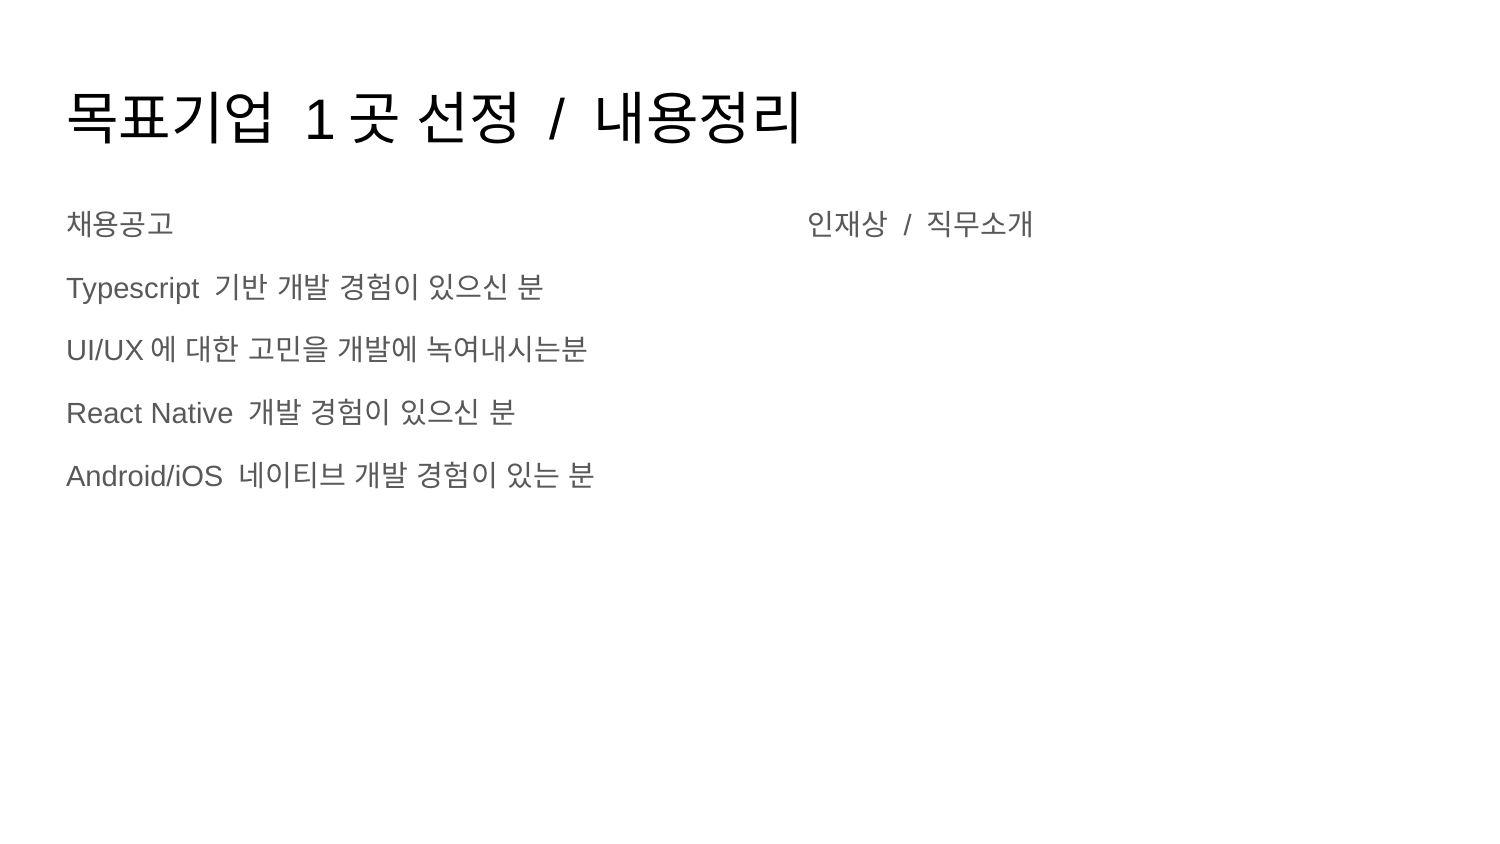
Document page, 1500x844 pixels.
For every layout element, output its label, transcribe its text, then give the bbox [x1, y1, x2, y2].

title 목표기업 1곳 선정 / 내용정리 [51, 72, 1449, 167]
list 인재상 / 직무소개 [792, 189, 1449, 750]
list 채용공고 Typescript 기반 개발 경험이 있으신 분 UI/UX에 대한 고민을 개발에 녹여내시는분 React Native 개발 경험이 있으신 분 Android/iOS 네이티브 개발 경험이 있는 분 [51, 189, 708, 750]
